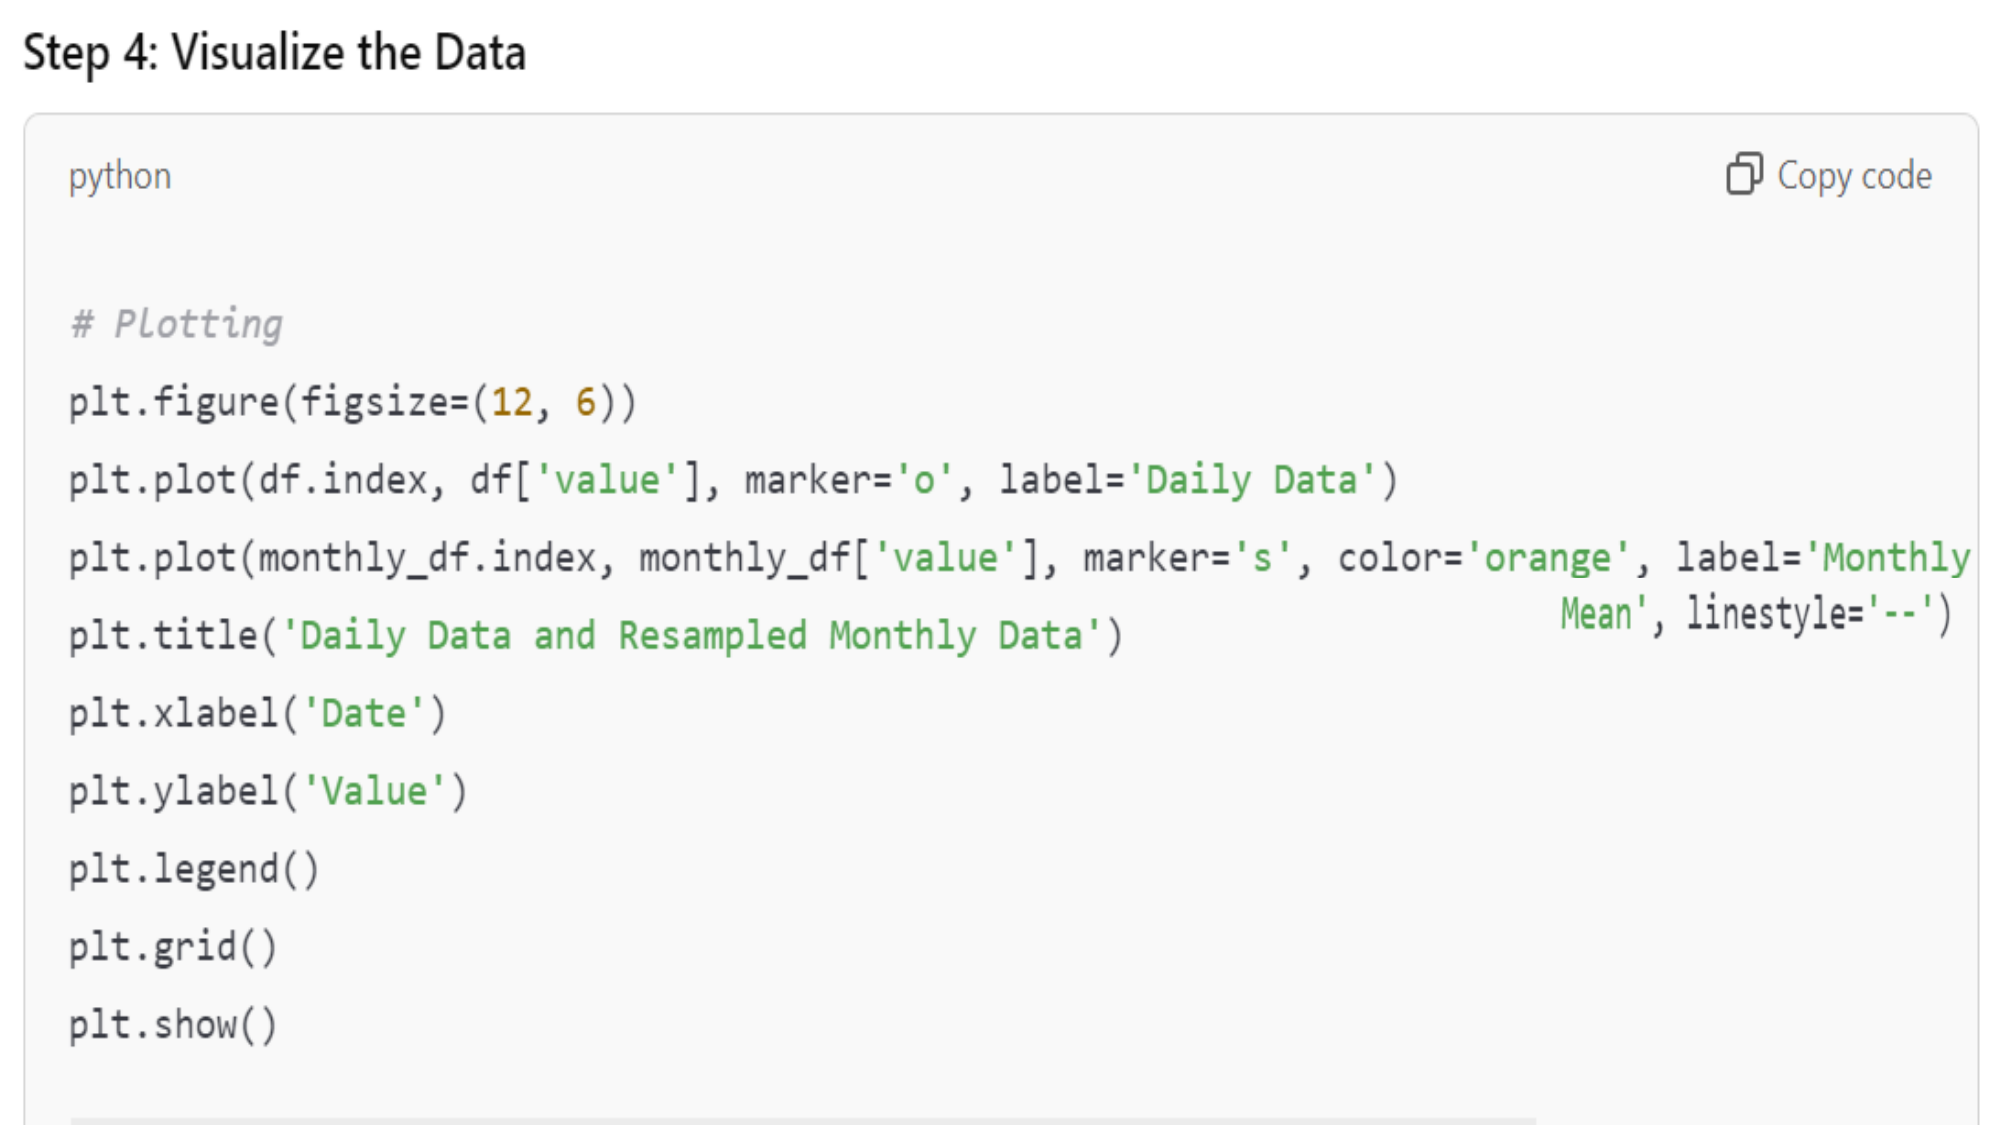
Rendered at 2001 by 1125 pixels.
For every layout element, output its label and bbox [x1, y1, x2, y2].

list [0, 15, 2000, 1125]
picture [1554, 578, 1961, 649]
